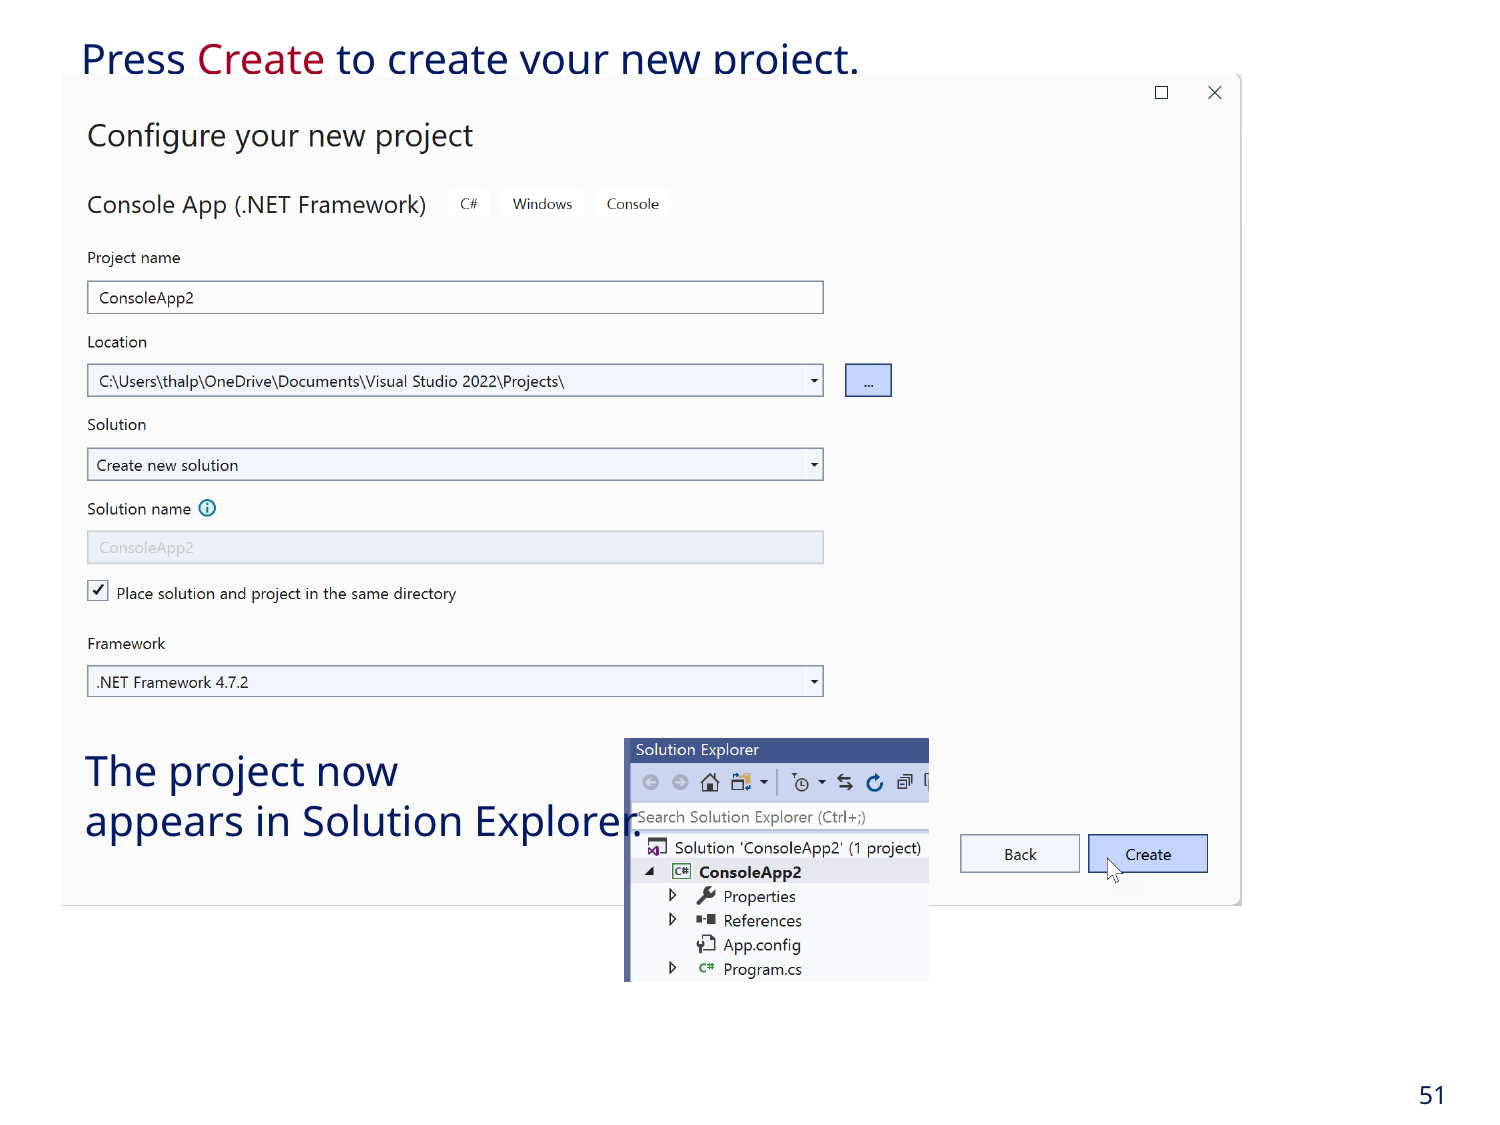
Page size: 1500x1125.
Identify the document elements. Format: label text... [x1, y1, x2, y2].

picture [62, 74, 1242, 982]
text_box Press Create to create your new project. [66, 25, 875, 73]
slide_number 51 [1112, 1071, 1463, 1125]
